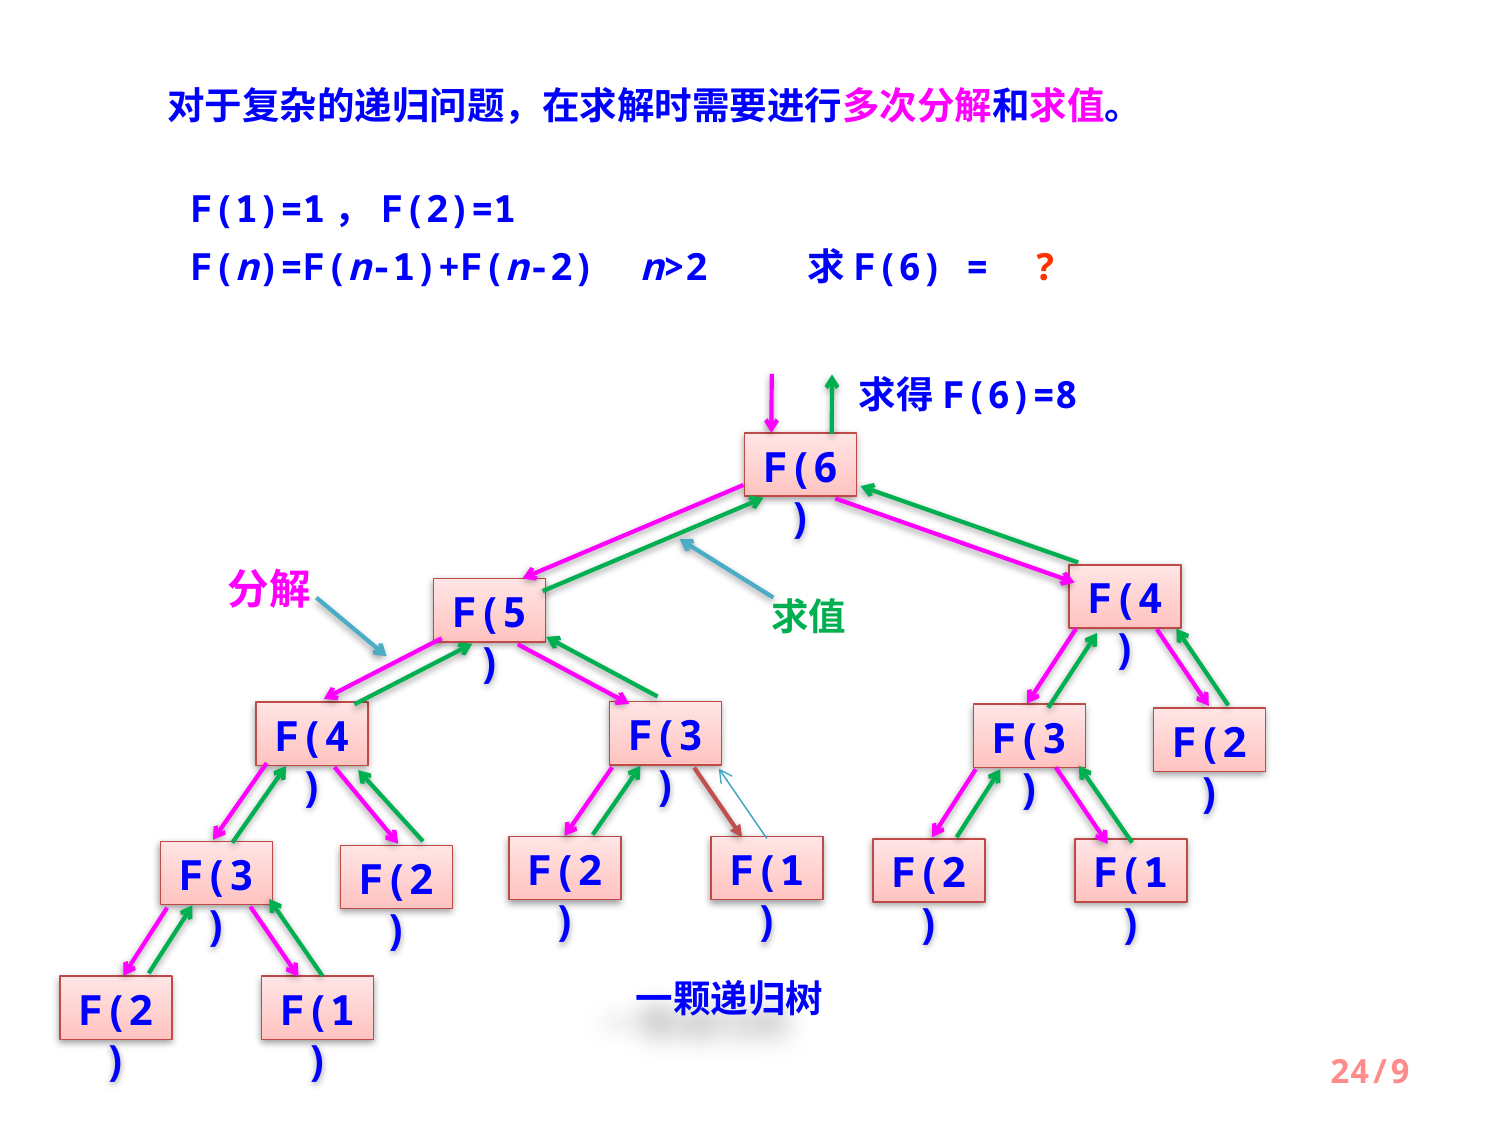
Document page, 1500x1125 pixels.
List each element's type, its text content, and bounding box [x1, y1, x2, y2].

text_box F(1)=1，F(2)=1 F(n)=F(n-1)+F(n-2) n>2 求F(6) = ? [175, 163, 1266, 296]
text_box 对于复杂的递归问题，在求解时需要进行多次分解和求值。 [152, 74, 1301, 135]
slide_number 24/9 [1074, 1042, 1425, 1103]
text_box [59, 362, 1266, 1040]
